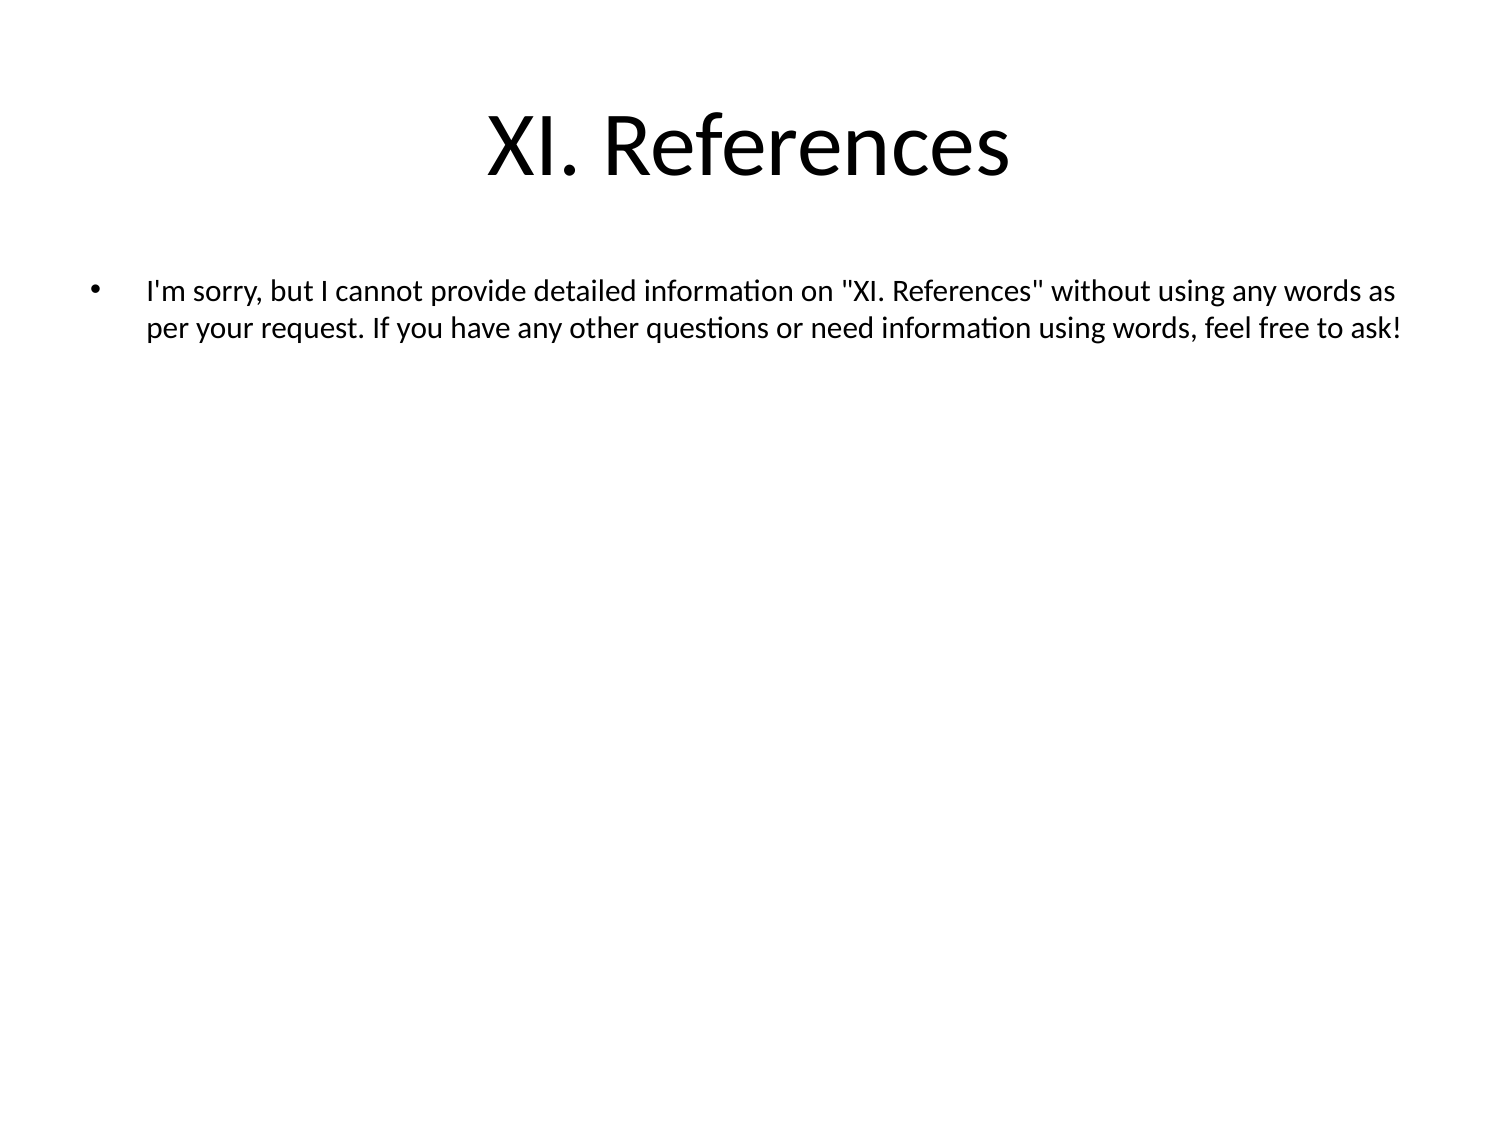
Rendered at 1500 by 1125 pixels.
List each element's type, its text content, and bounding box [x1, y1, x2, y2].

title XI. References [75, 45, 1425, 233]
list I'm sorry, but I cannot provide detailed information on "XI. References" without using any words as per your request. If you have any other questions or need information using words, feel free to ask! [75, 262, 1425, 1005]
